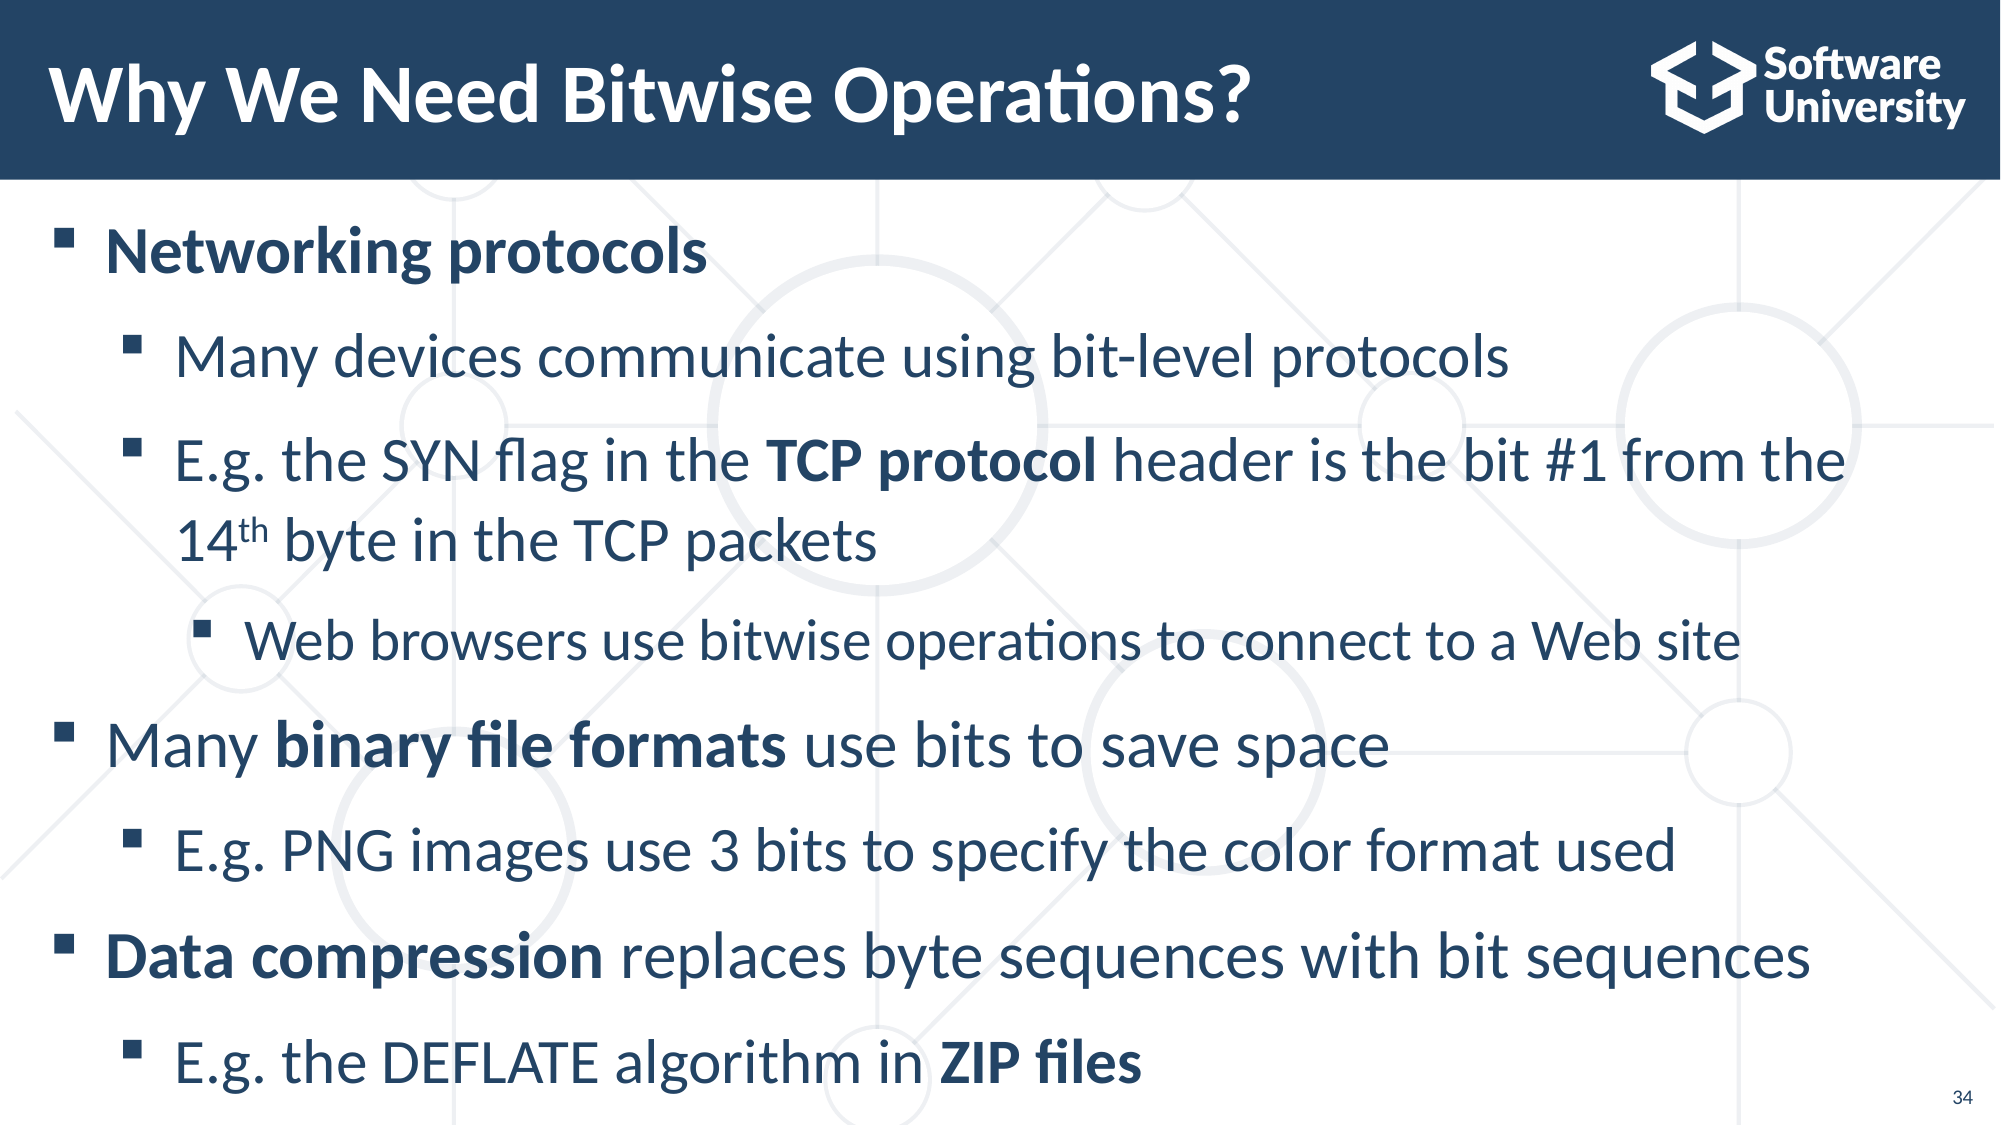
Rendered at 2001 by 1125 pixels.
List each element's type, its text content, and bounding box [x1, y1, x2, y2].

list Networking protocols Many devices communicate using bit-level protocols E.g. the SYN flag in the TCP protocol header is the bit #1 from the 14th byte in the TCP packets Web browsers use bitwise operations to connect to a Web site Many binary file formats use bits to save space E.g. PNG images use 3 bits to specify the color format used Data compression replaces byte sequences with bit sequences E.g. the DEFLATE algorithm in ZIP files [31, 196, 1970, 1104]
slide_number 34 [1927, 1067, 1989, 1117]
picture [1651, 41, 1966, 134]
title Why We Need Bitwise Operations? [31, 16, 1625, 162]
